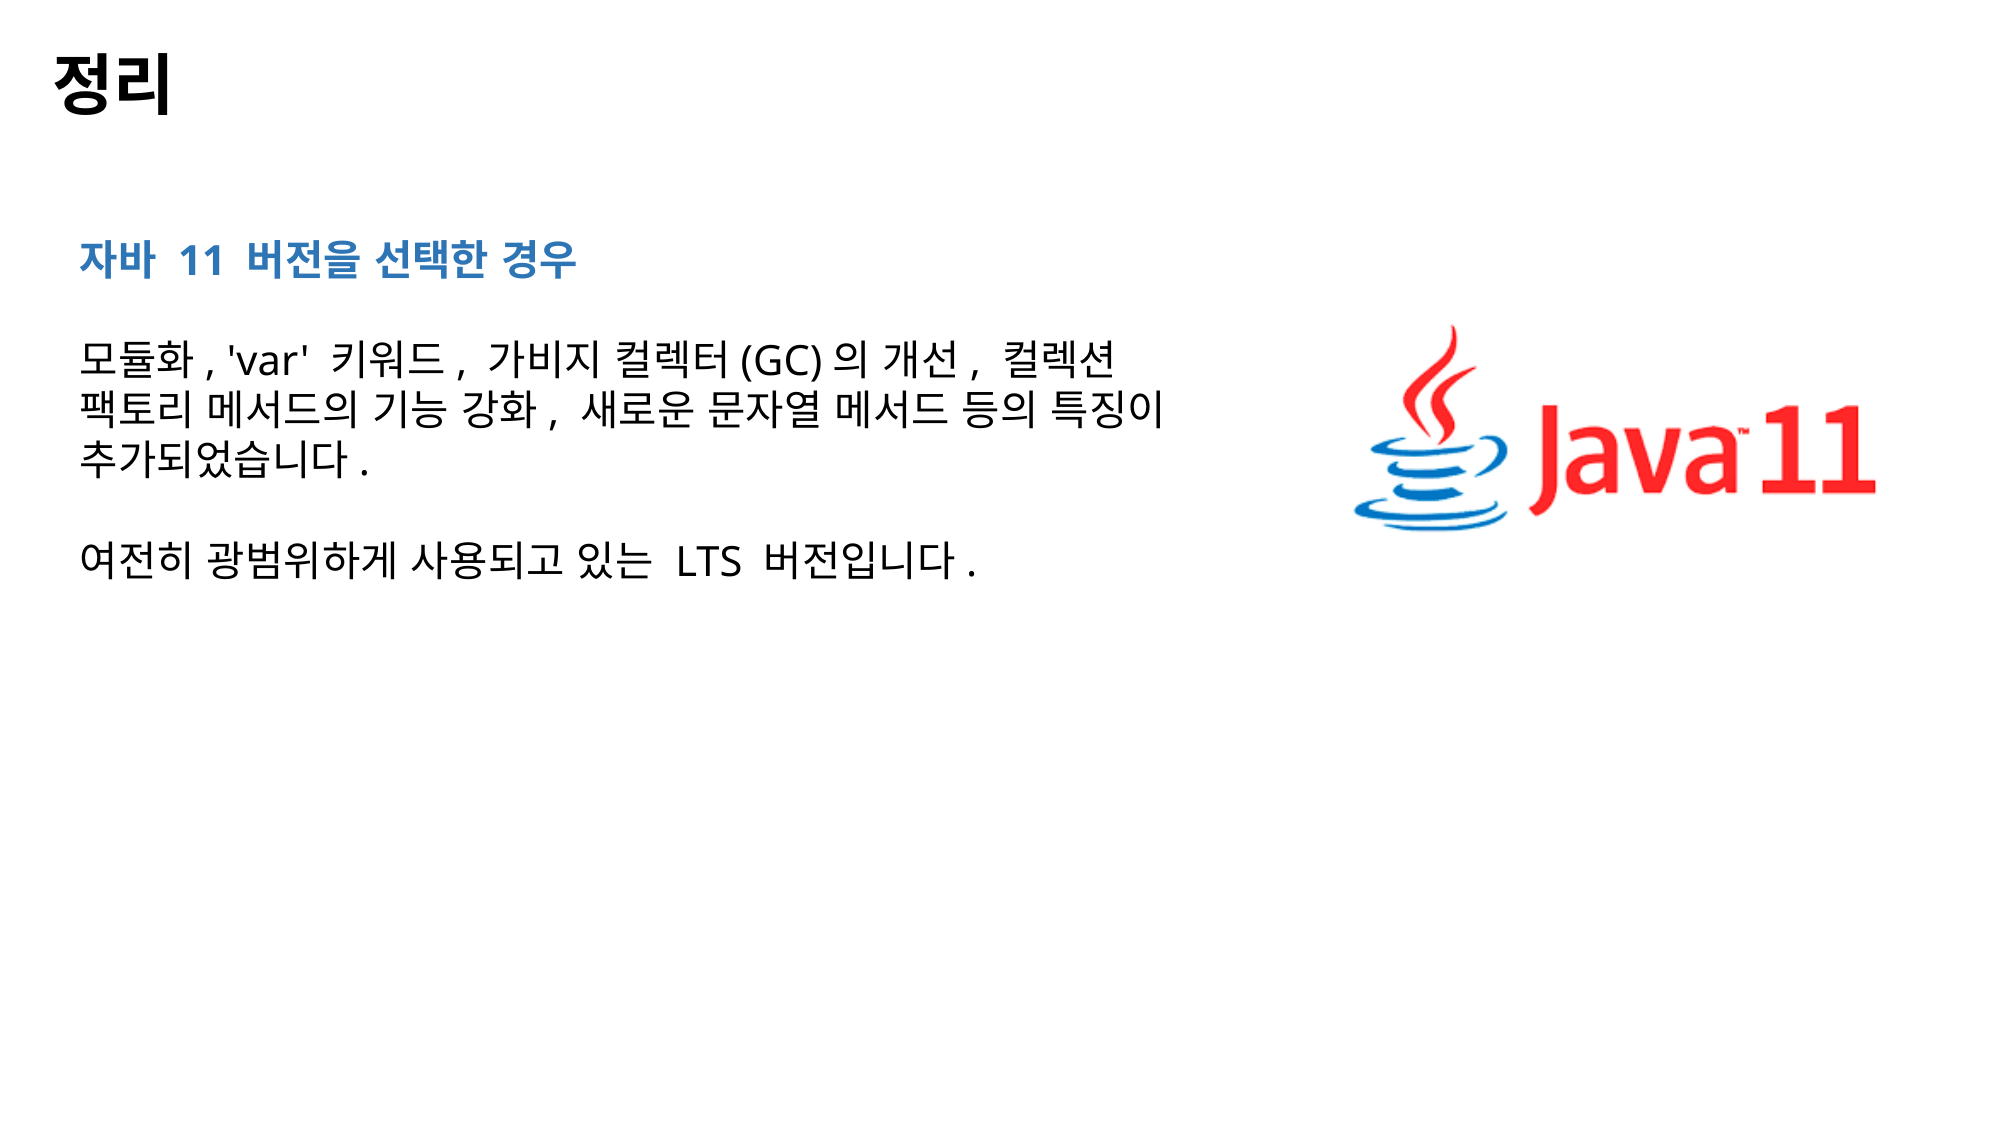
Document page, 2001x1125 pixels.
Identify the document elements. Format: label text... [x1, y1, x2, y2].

picture [1332, 303, 1896, 563]
text_box 자바 11 버전을 선택한 경우 모듈화, 'var' 키워드, 가비지 컬렉터(GC)의 개선, 컬렉션 팩토리 메서드의 기능 강화, 새로운 문자열 메서드 등의 특징이 추가되었습니다. 여전히 광범위하게 사용되고 있는 LTS 버전입니다. [64, 226, 1258, 592]
text_box 정리 [37, 35, 765, 131]
